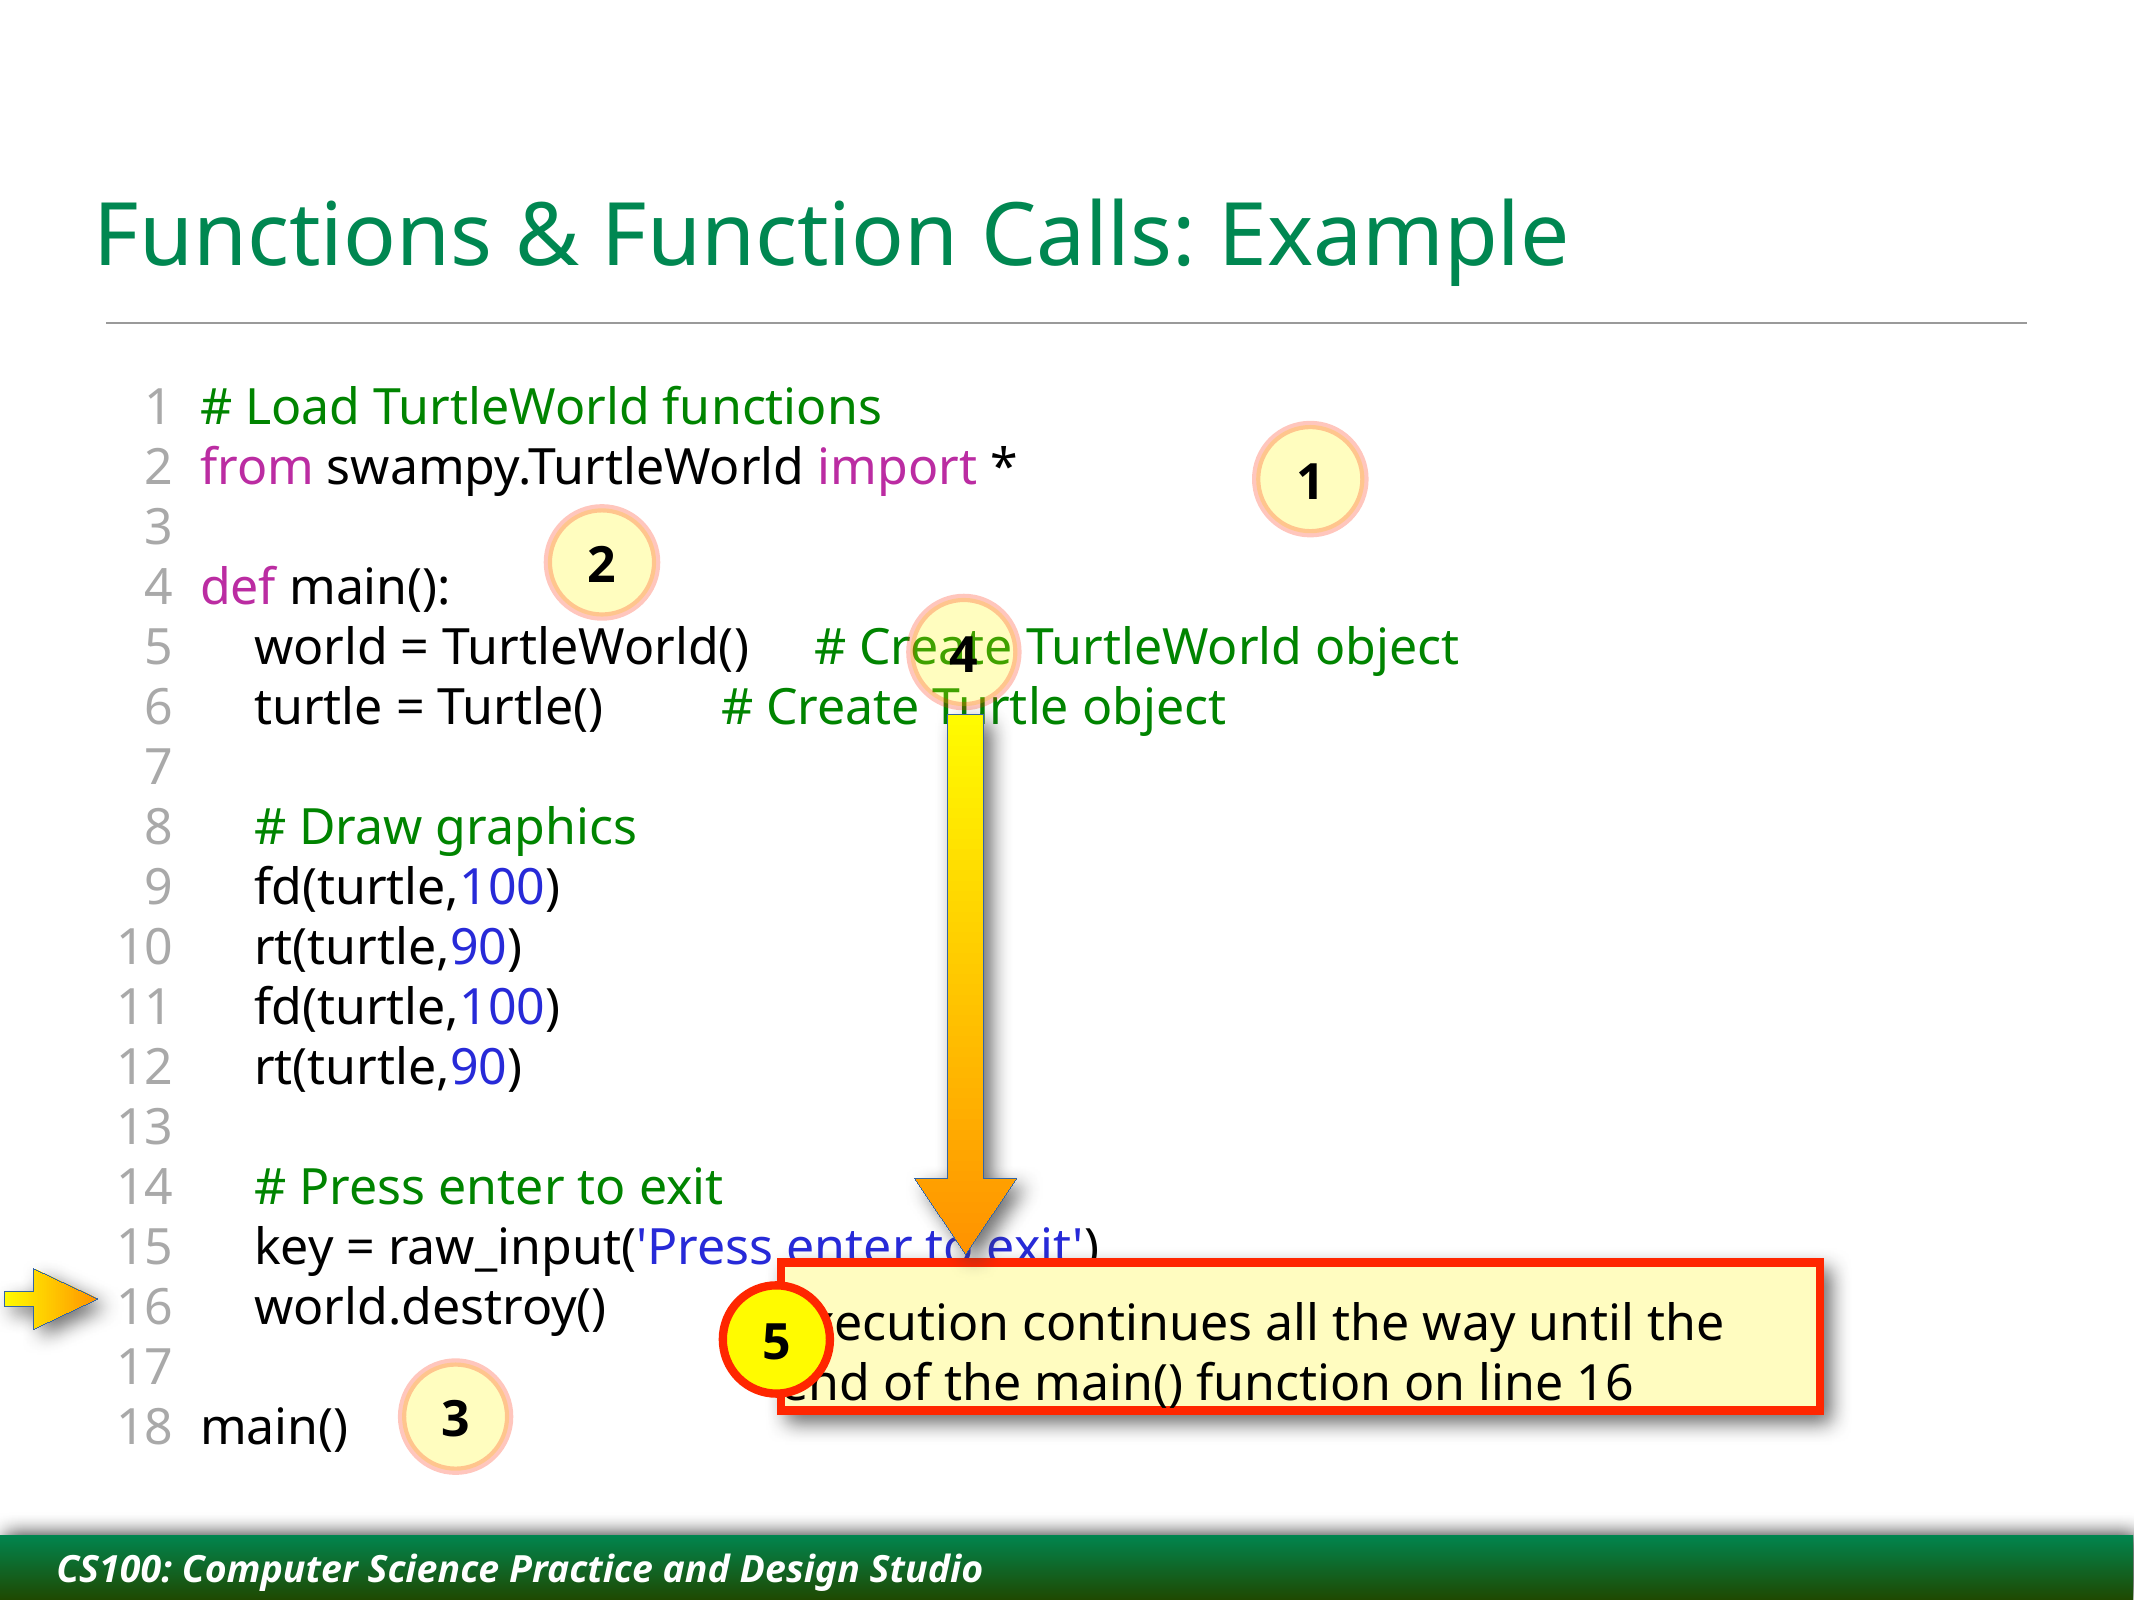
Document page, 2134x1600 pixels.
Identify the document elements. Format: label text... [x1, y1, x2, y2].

text_box 2 [547, 508, 657, 617]
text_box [722, 1262, 1821, 1411]
text_box [4, 1268, 98, 1330]
text_box 3 [402, 1362, 510, 1471]
text_box 4 [910, 597, 1018, 707]
text_box 1 [1256, 424, 1365, 534]
slide_number [1986, 1534, 2049, 1600]
title Functions & Function Calls: Example [93, 53, 2041, 284]
text_box 1 2 3 4 5 6 7 8 9 10 11 12 13 14 15 16 17 18 [95, 374, 173, 1455]
text_box # Load TurtleWorld functions from swampy.TurtleWorld import * def main(): world = TurtleWorld() # Create TurtleWorld object turtle = Turtle() # Create Turtle object # Draw graphics fd(turtle,100) rt(turtle,90) fd(turtle,100) rt(turtle,90) # Press enter to exit key = raw_input('Press enter to exit') world.destroy() main() [200, 374, 2025, 1455]
text_box [914, 714, 1017, 1255]
